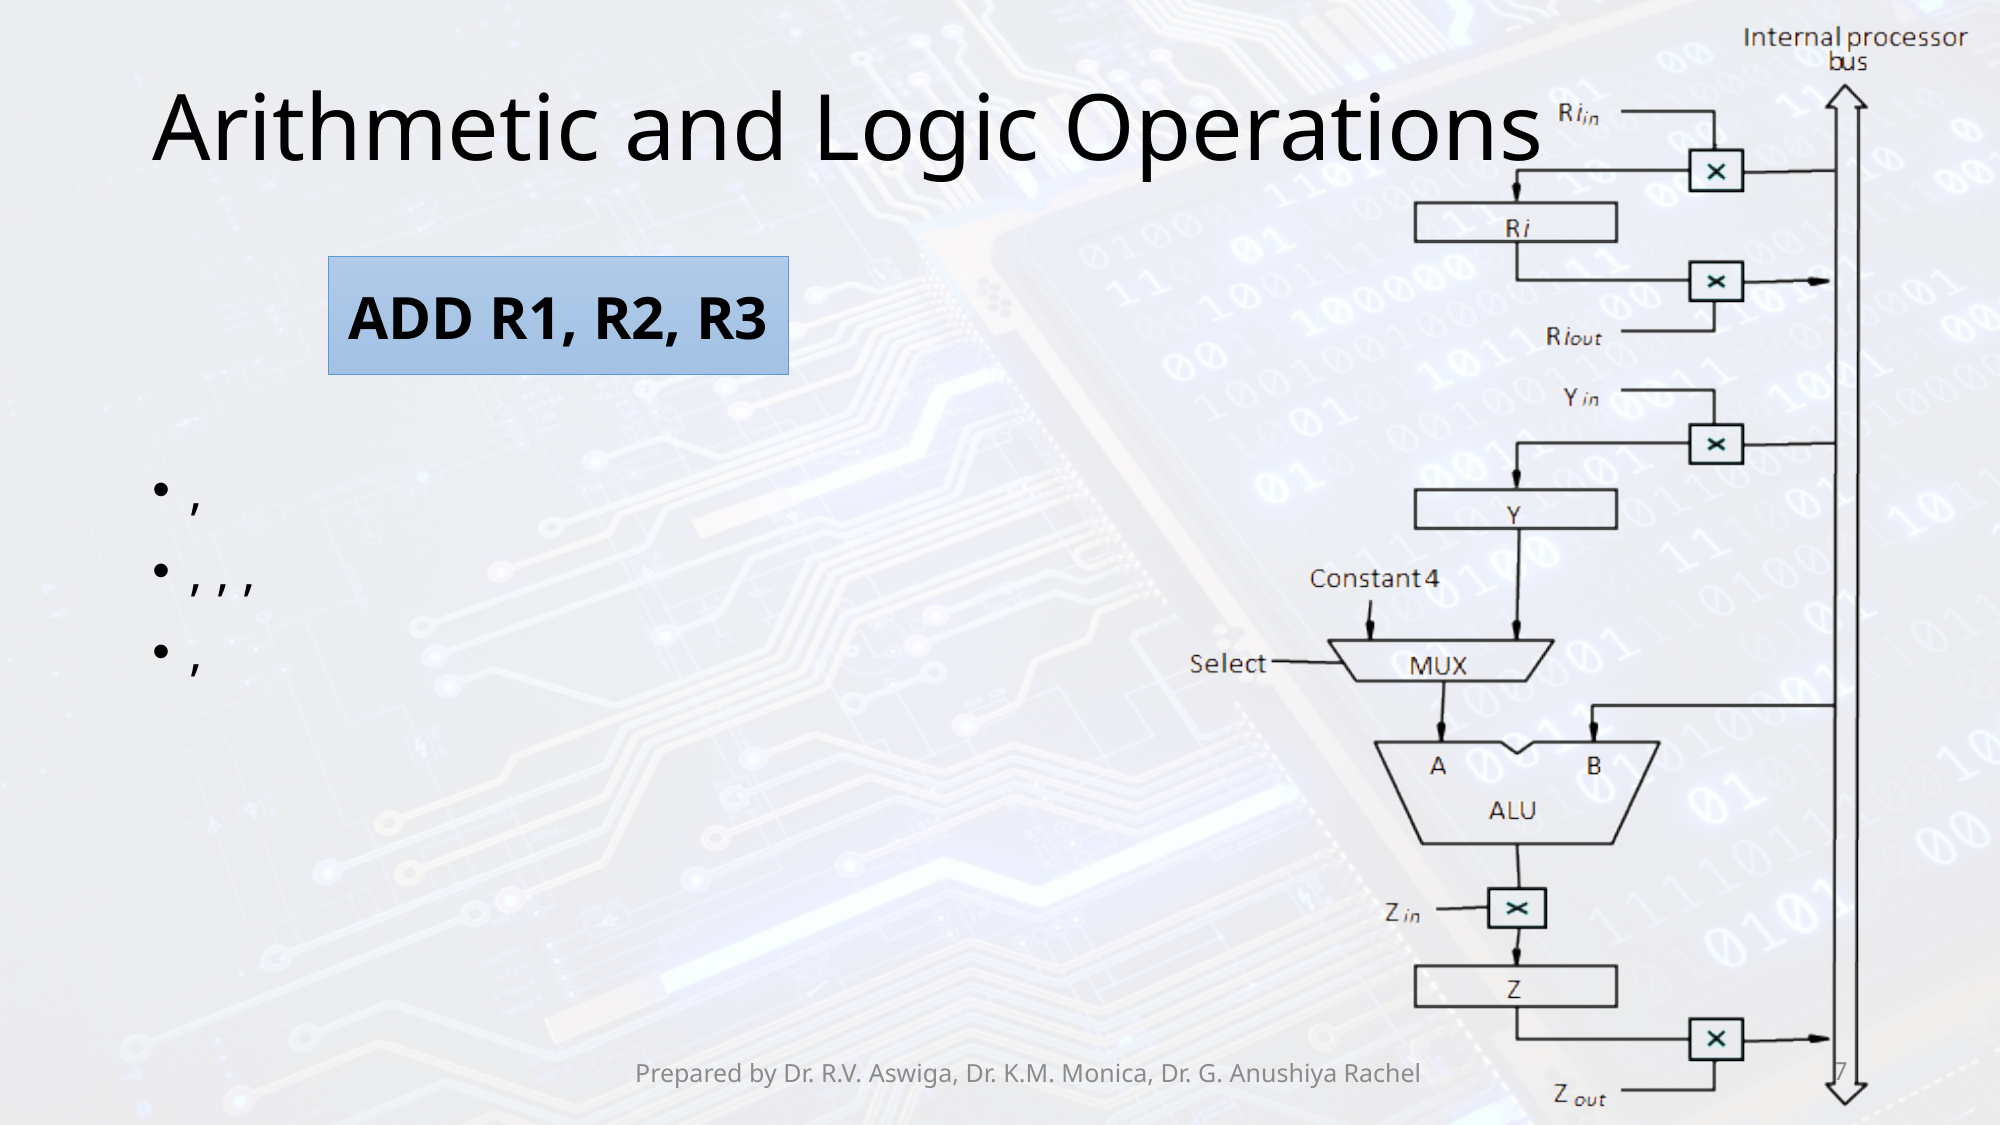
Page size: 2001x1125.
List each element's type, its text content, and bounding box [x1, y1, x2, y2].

text_box ADD R1, R2, R3 [328, 256, 789, 375]
footer Prepared by Dr. R.V. Aswiga, Dr. K.M. Monica, Dr. G. Anushiya Rachel [368, 1042, 1174, 1103]
title Arithmetic and Logic Operations [137, 59, 1174, 202]
picture [1174, 8, 1979, 1117]
